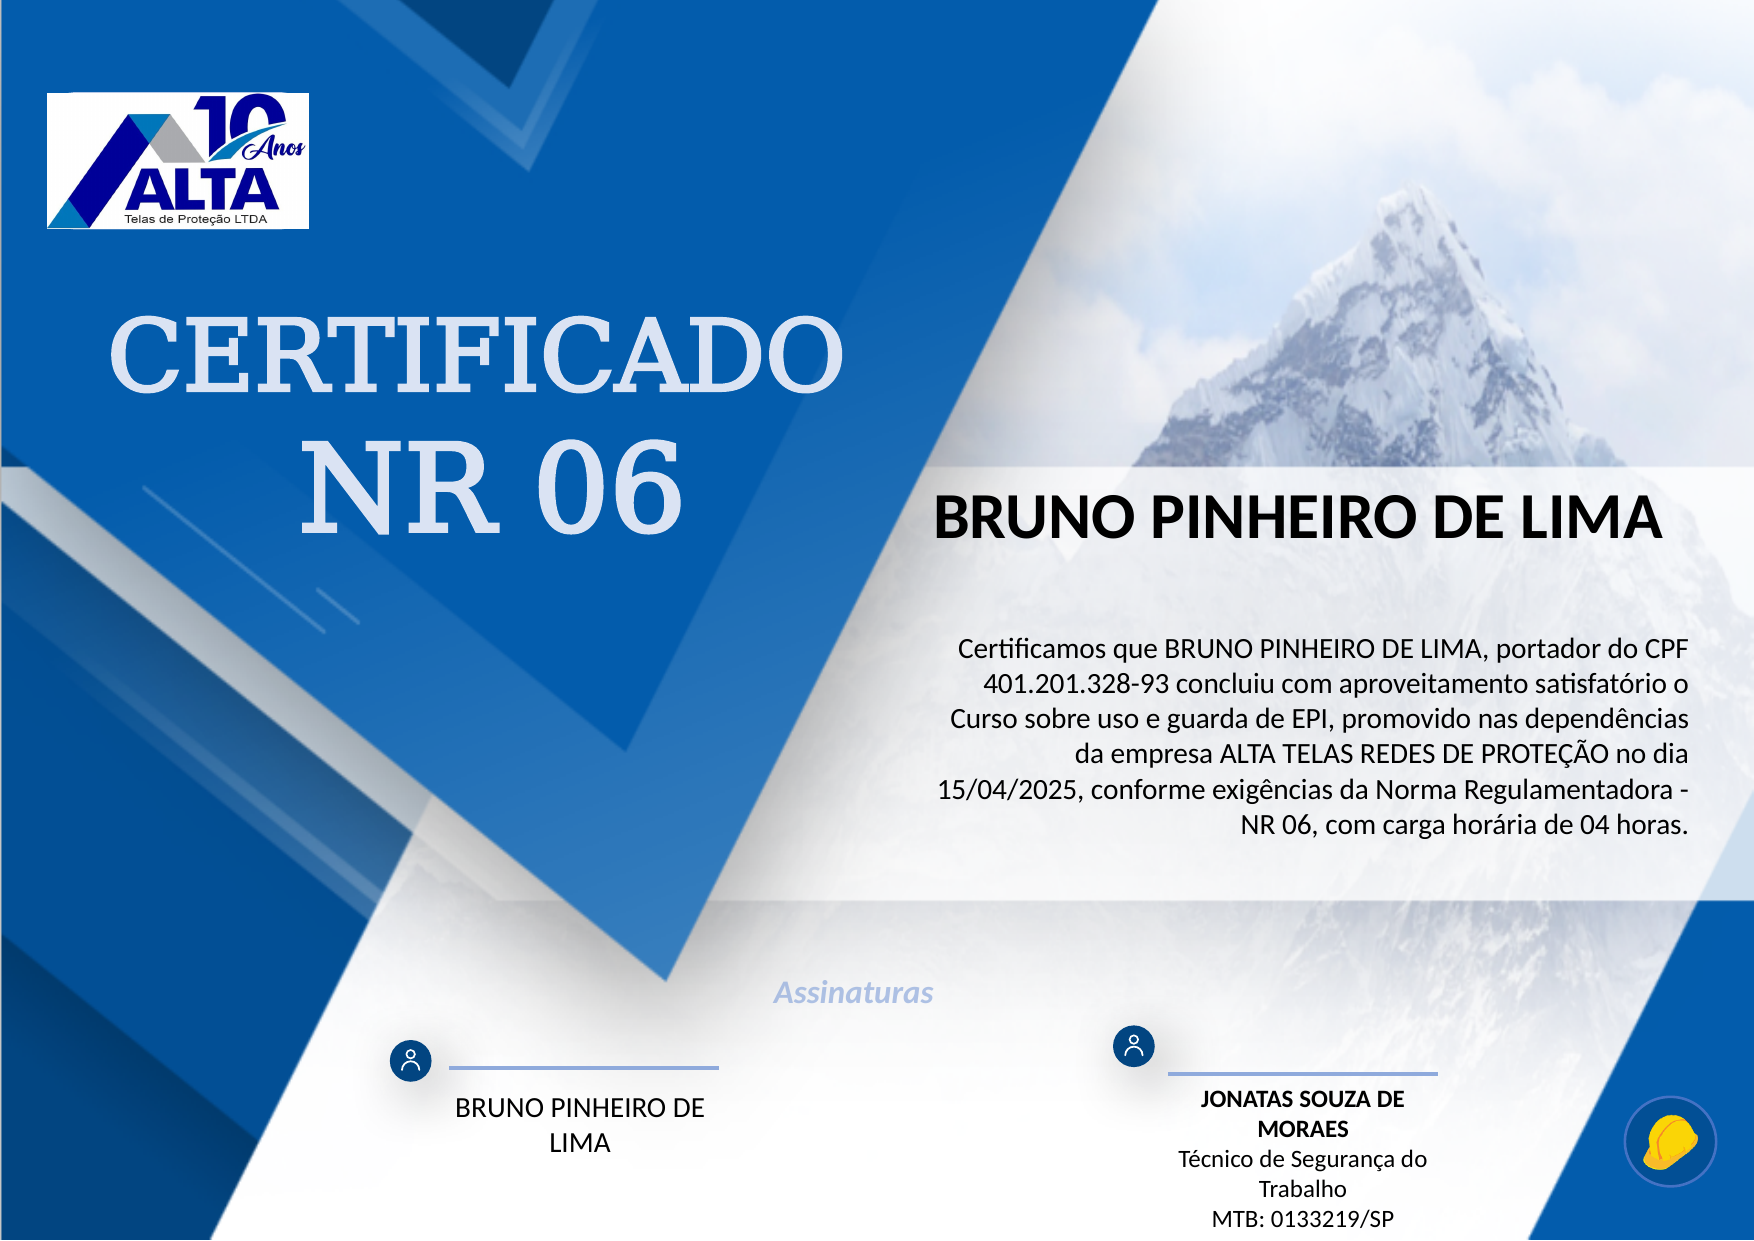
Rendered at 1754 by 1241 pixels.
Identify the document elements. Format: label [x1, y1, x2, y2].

text_box [389, 1039, 432, 1082]
text_box [1112, 1025, 1155, 1068]
picture [0, 0, 1754, 1241]
